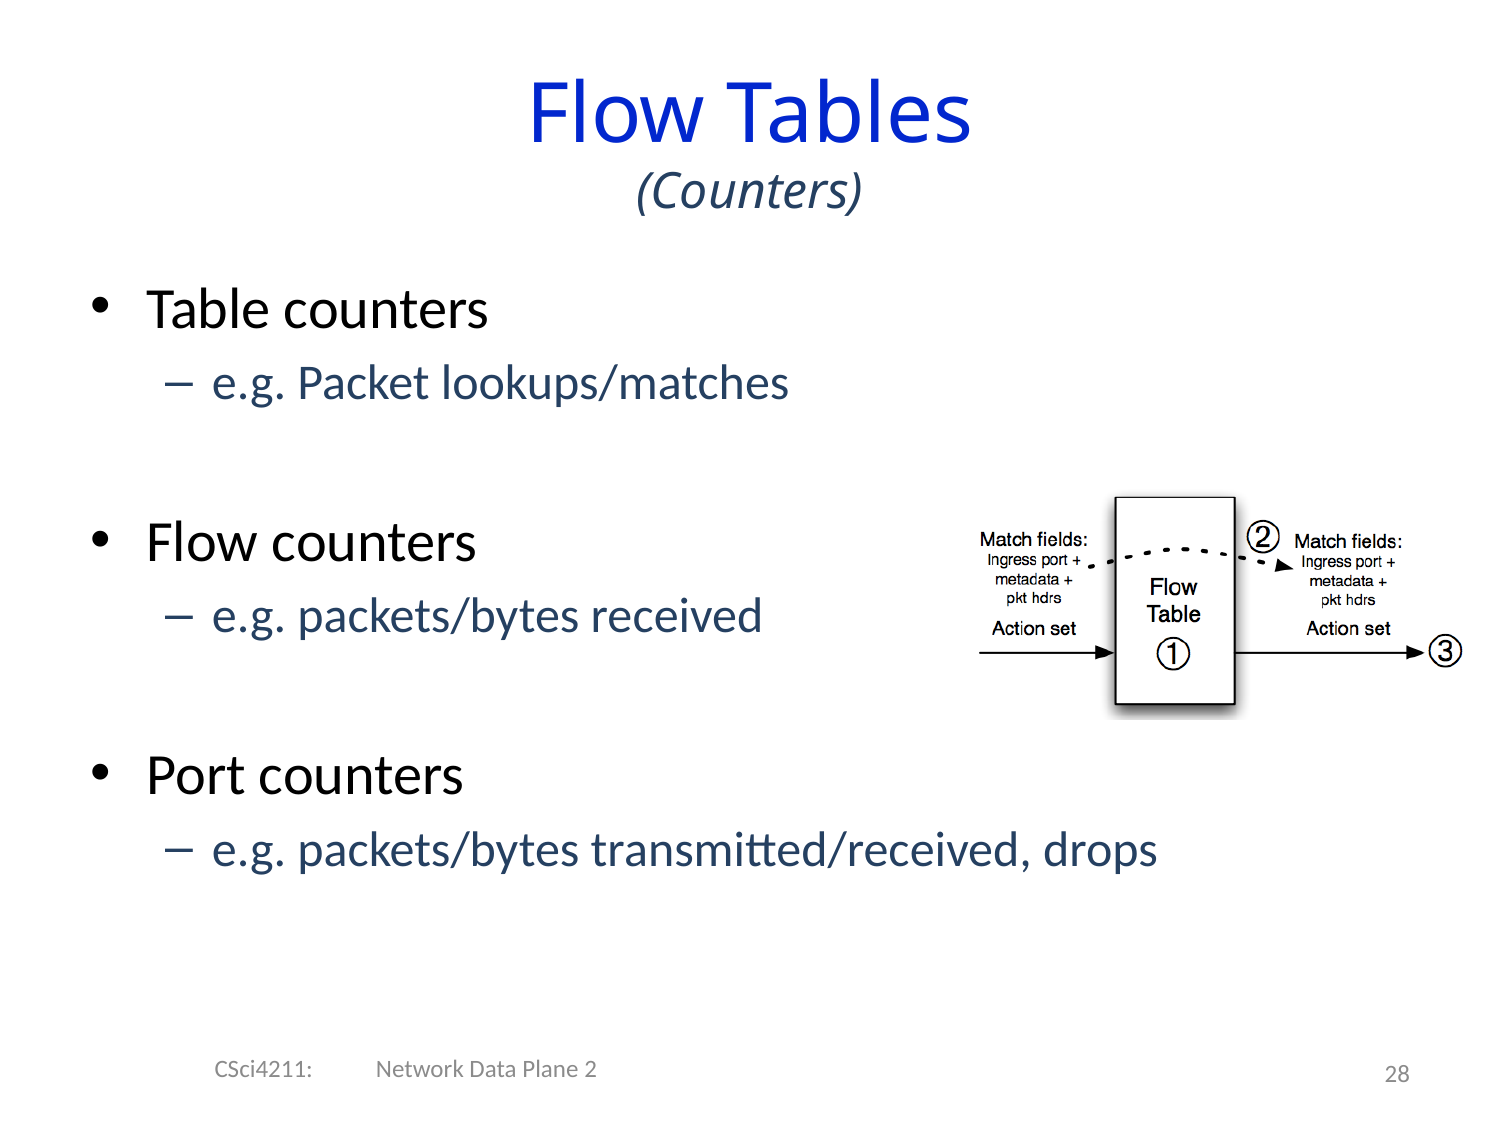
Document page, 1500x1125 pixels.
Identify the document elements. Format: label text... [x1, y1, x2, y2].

slide_number 28 [1074, 1042, 1425, 1103]
title Flow Tables (Counters) [75, 45, 1425, 233]
picture [972, 487, 1469, 721]
footer CSci4211: Network Data Plane 2 [112, 1042, 700, 1093]
list Table counters e.g. Packet lookups/matches Flow counters e.g. packets/bytes received Port counters e.g. packets/bytes transmitted/received, drops [75, 262, 1425, 1005]
